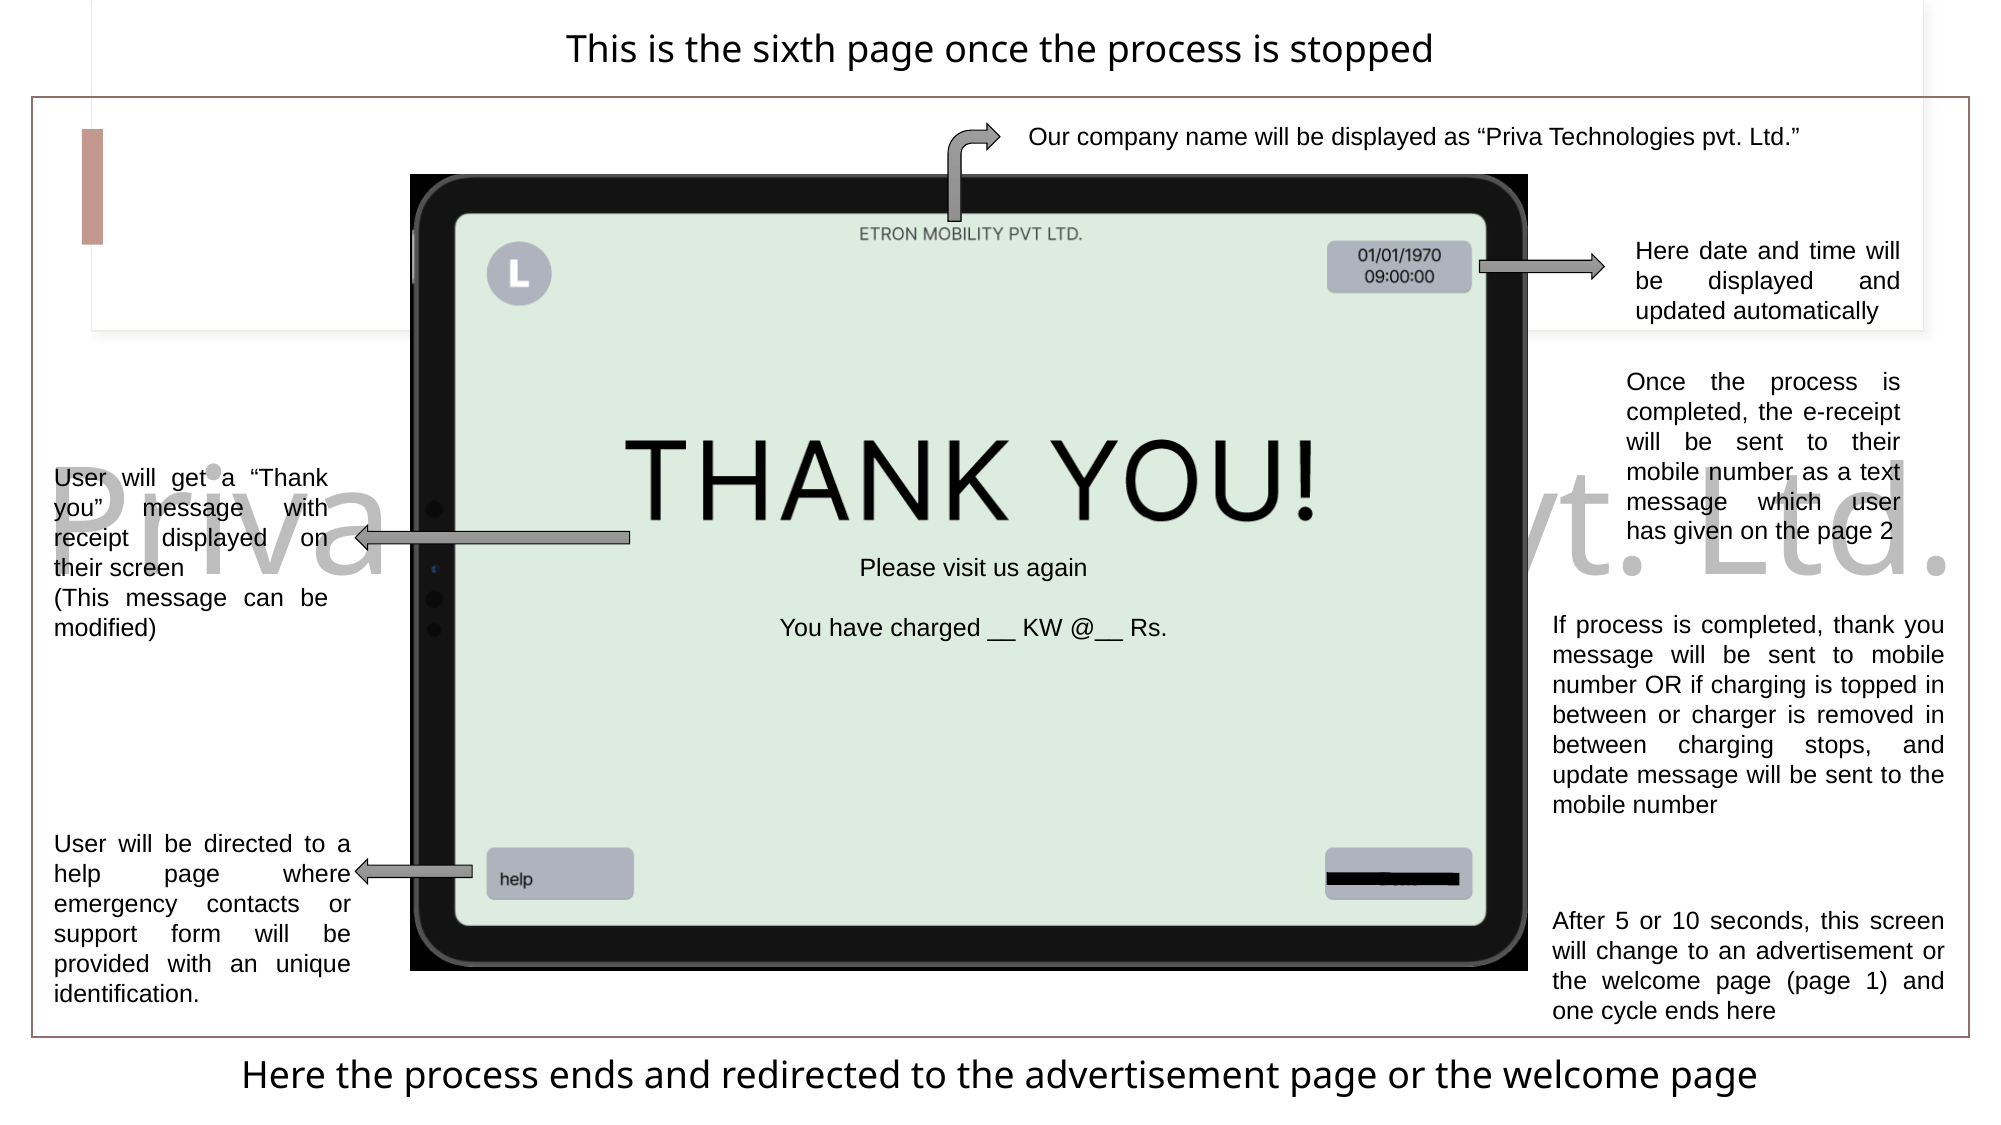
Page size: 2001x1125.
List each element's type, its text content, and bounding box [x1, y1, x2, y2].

text_box Once the process is completed, the e-receipt will be sent to their mobile number as a text message which user has given on the page 2 [1611, 357, 1916, 553]
text_box This is the sixth page once the process is stopped [23, 17, 1978, 78]
text_box [354, 524, 410, 552]
text_box [1528, 252, 1606, 281]
text_box After 5 or 10 seconds, this screen will change to an advertisement or the welcome page (page 1) and one cycle ends here [1537, 897, 1961, 1032]
text_box If process is completed, thank you message will be sent to mobile number OR if charging is topped in between or charger is removed in between charging stops, and update message will be sent to the mobile number [1537, 601, 1961, 826]
text_box Here the process ends and redirected to the advertisement page or the welcome page [23, 1043, 1978, 1104]
text_box [31, 96, 1970, 1038]
picture [410, 174, 1528, 971]
text_box Here date and time will be displayed and updated automatically [1620, 227, 1916, 332]
text_box User will be directed to a help page where emergency contacts or support form will be provided with an unique identification. [39, 820, 367, 1015]
text_box User will get a “Thank you” message with receipt displayed on their screen (This message can be modified) [39, 454, 344, 649]
text_box Our company name will be displayed as “Priva Technologies pvt. Ltd.” [1013, 113, 1916, 159]
text_box [947, 122, 1001, 174]
text_box [354, 857, 410, 885]
